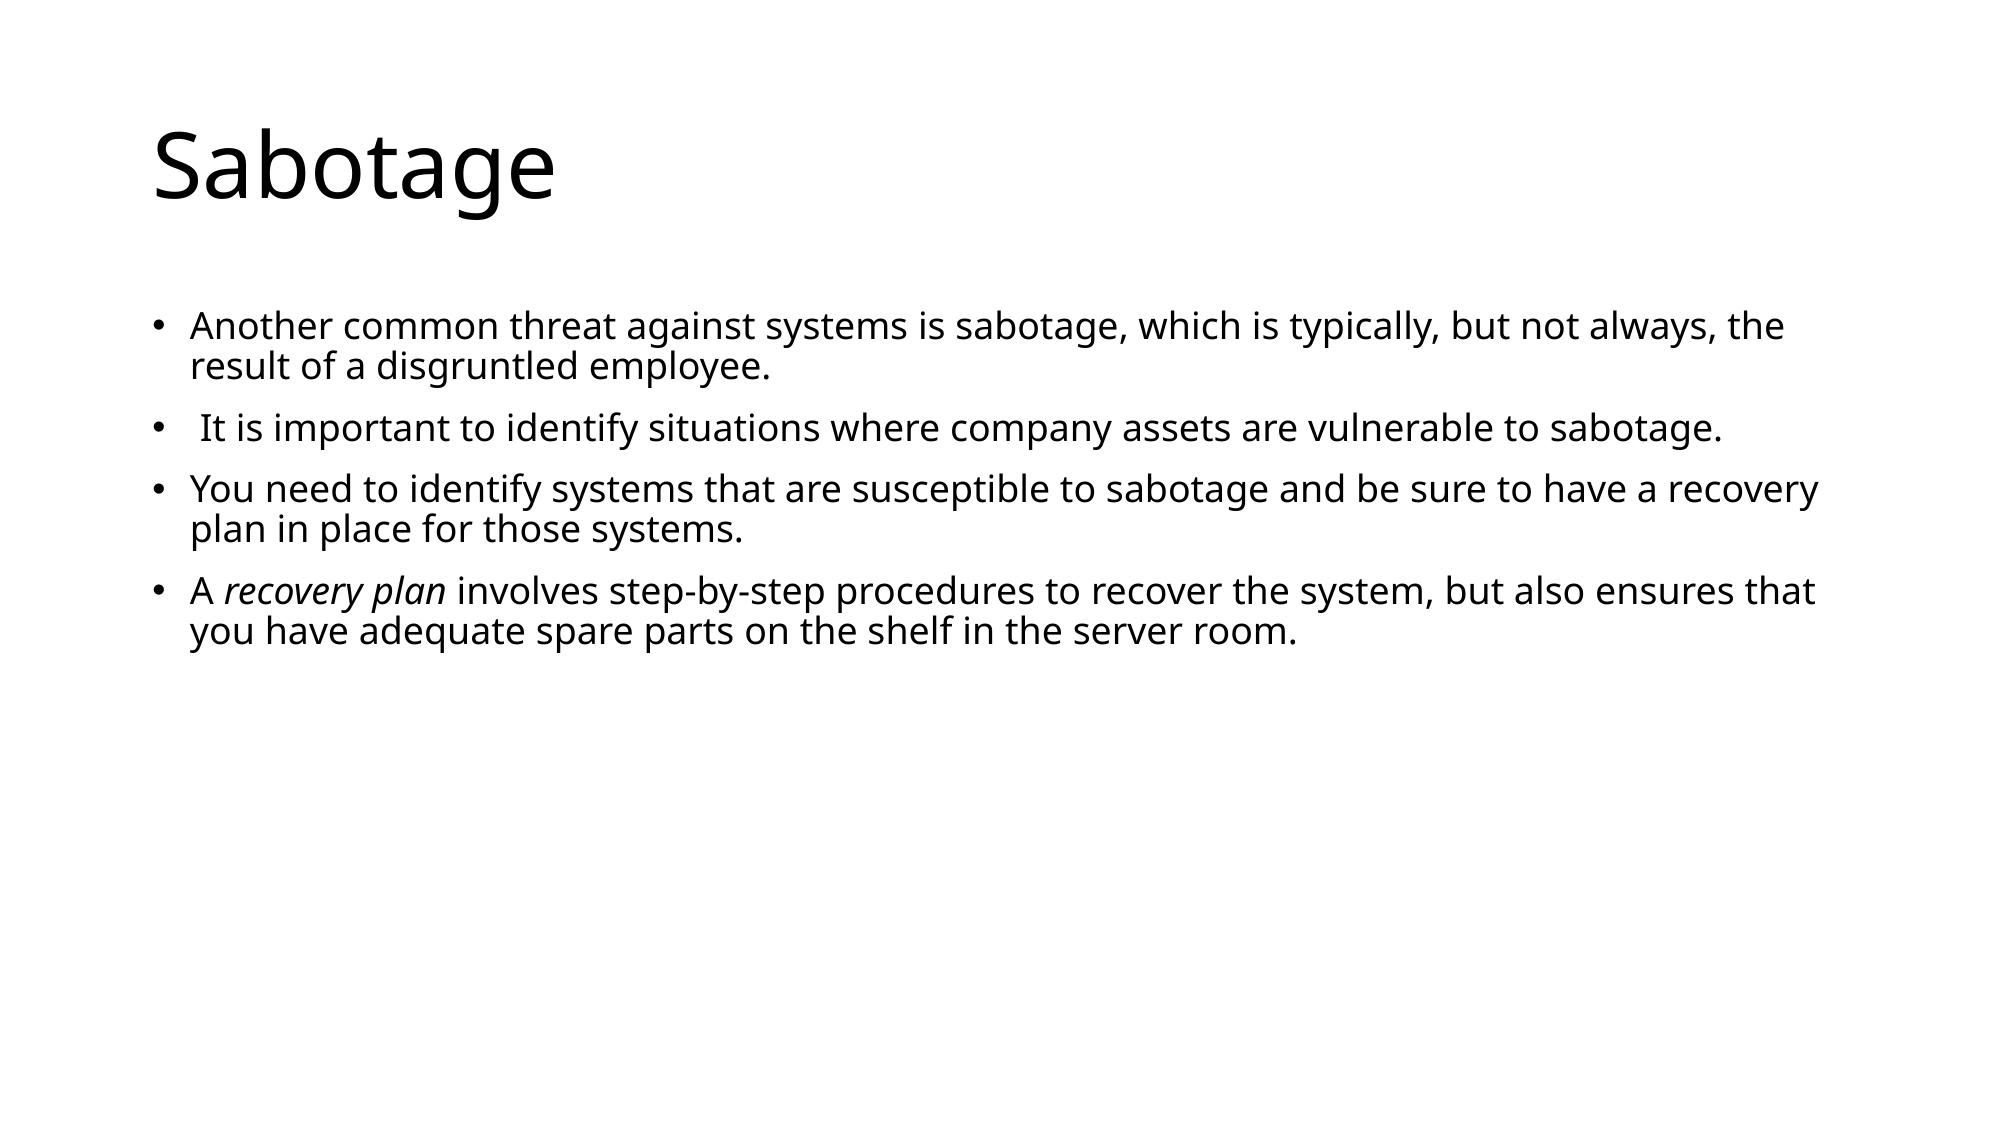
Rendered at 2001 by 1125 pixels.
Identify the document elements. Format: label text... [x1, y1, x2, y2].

title Sabotage [137, 59, 1863, 278]
list Another common threat against systems is sabotage, which is typically, but not always, the result of a disgruntled employee. It is important to identify situations where company assets are vulnerable to sabotage. You need to identify systems that are susceptible to sabotage and be sure to have a recovery plan in place for those systems. A recovery plan involves step-by-step procedures to recover the system, but also ensures that you have adequate spare parts on the shelf in the server room. [137, 299, 1863, 1014]
